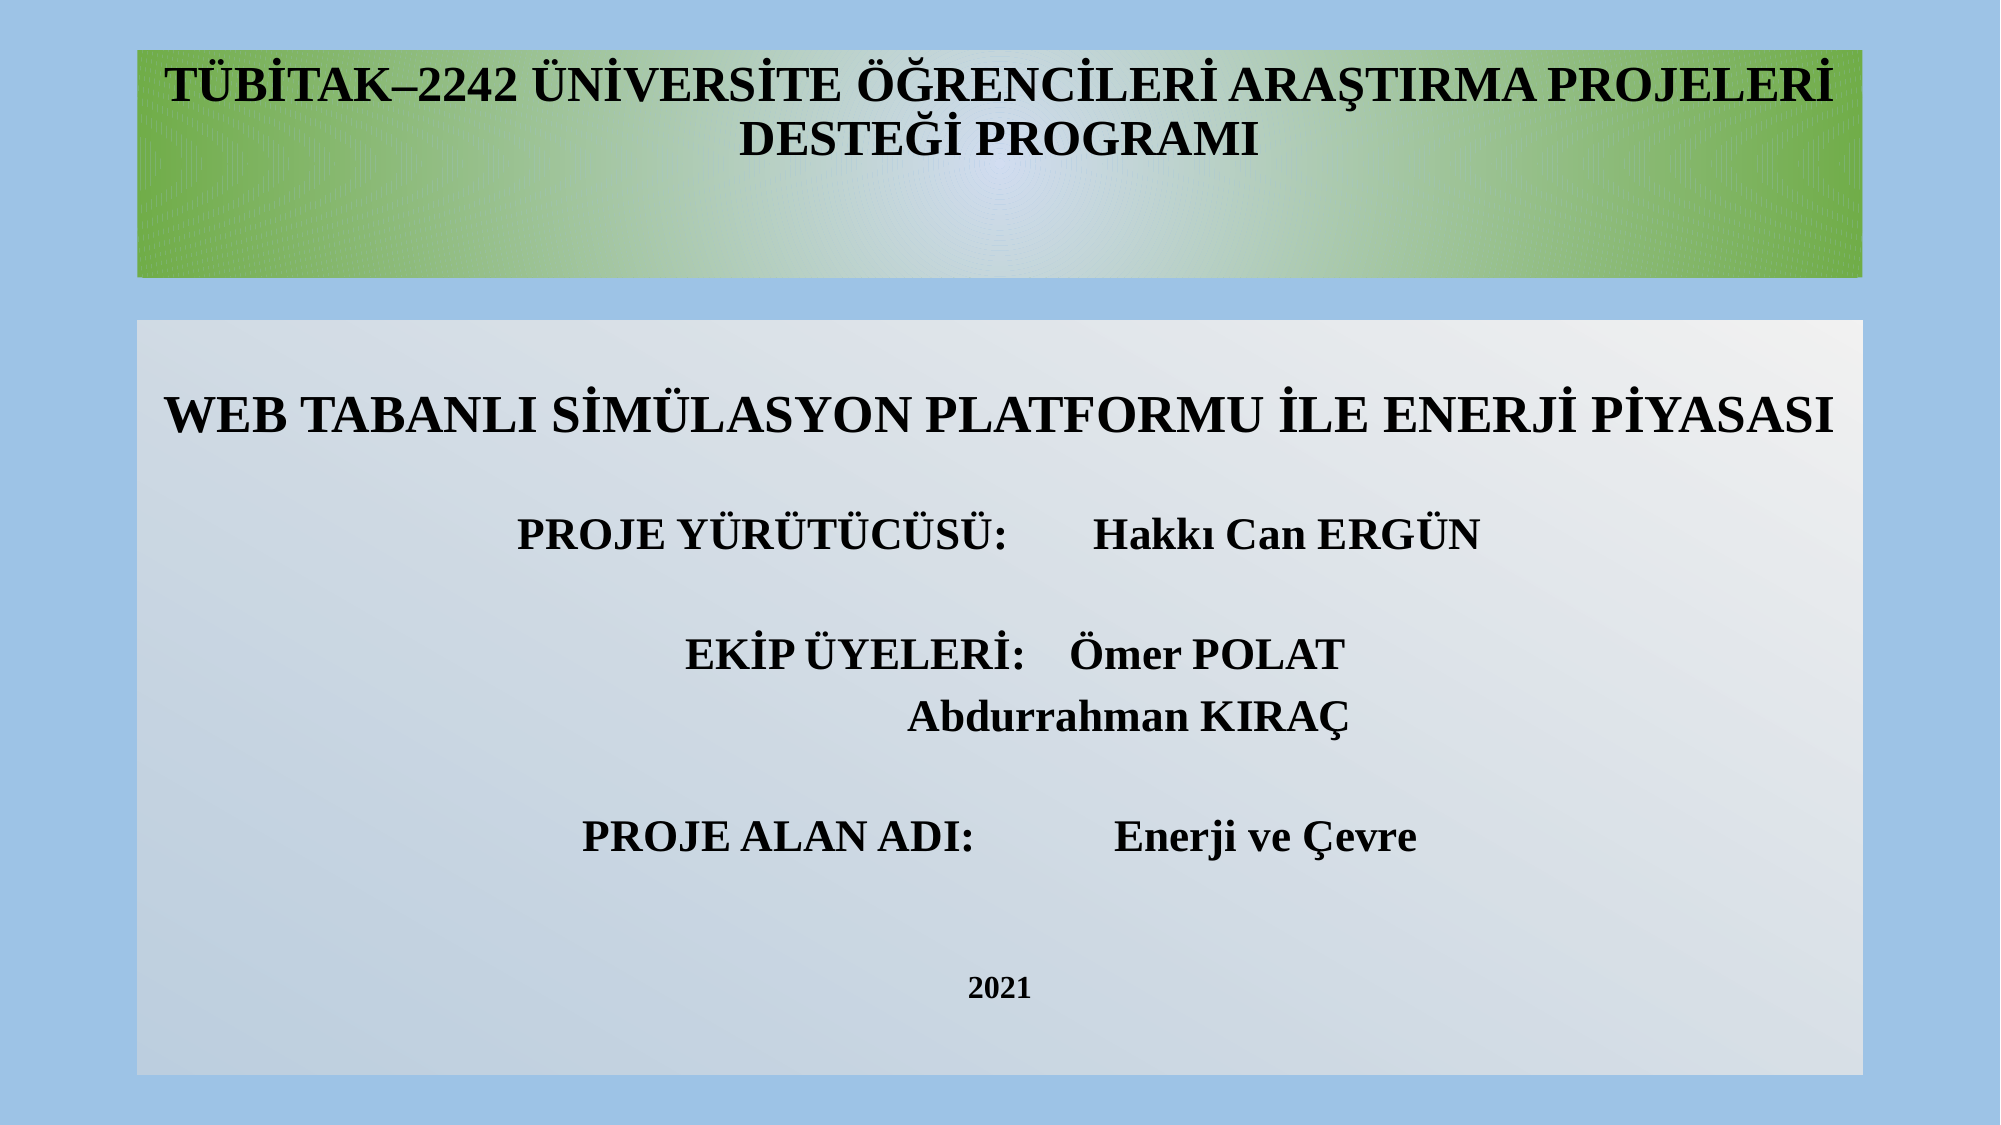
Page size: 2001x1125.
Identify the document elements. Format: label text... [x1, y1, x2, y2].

title TÜBİTAK–2242 ÜNİVERSİTE ÖĞRENCİLERİ ARAŞTIRMA PROJELERİ DESTEĞİ PROGRAMI [137, 50, 1863, 278]
list WEB TABANLI SİMÜLASYON PLATFORMU İLE ENERJİ PİYASASI PROJE YÜRÜTÜCÜSÜ: Hakkı Can ERGÜN EKİP ÜYELERİ: Ömer POLAT Abdurrahman KIRAÇ PROJE ALAN ADI: Enerji ve Çevre 2021 [137, 321, 1863, 1075]
